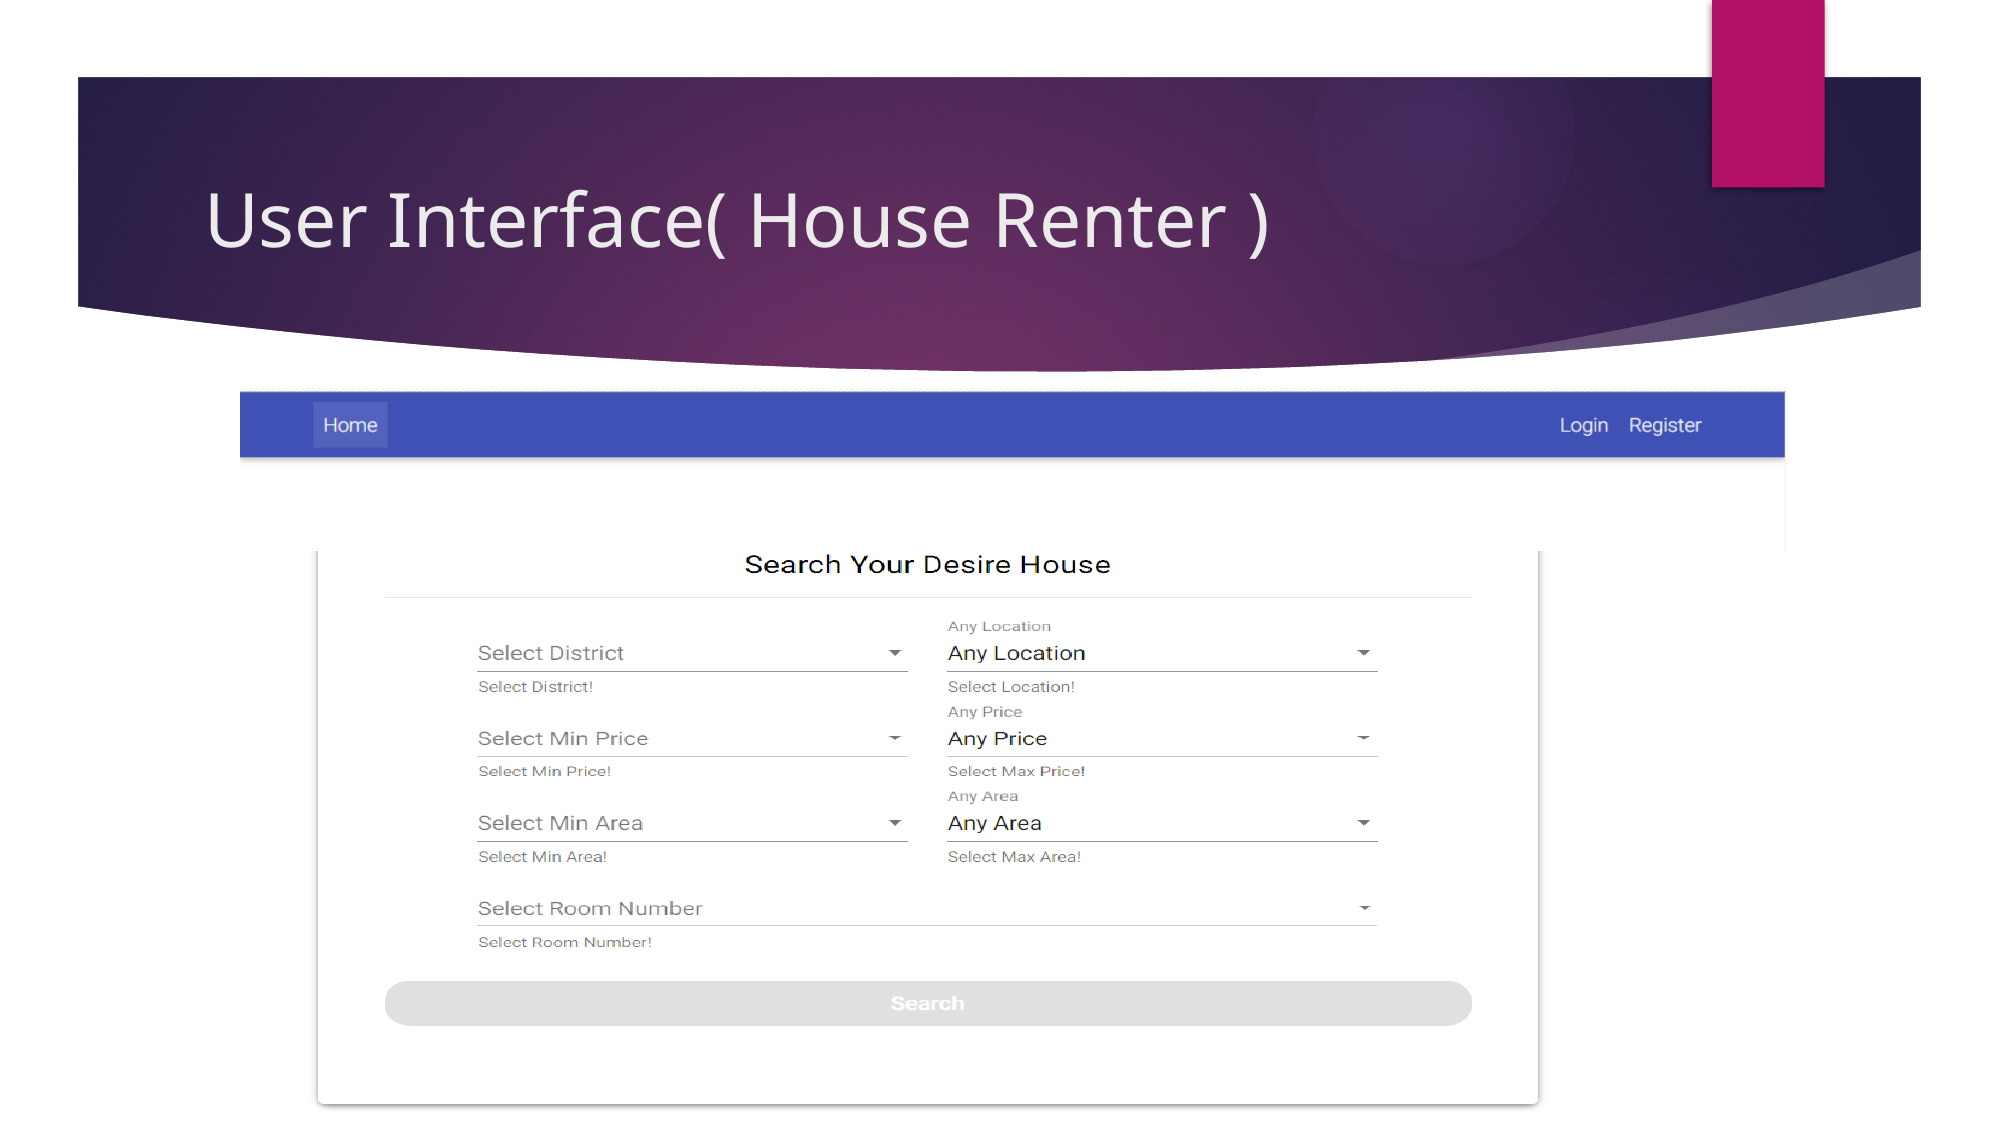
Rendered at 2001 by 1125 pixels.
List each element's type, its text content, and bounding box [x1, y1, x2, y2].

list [308, 560, 1559, 1114]
picture [240, 387, 1786, 552]
title User Interface( House Renter ) [189, 159, 1627, 276]
